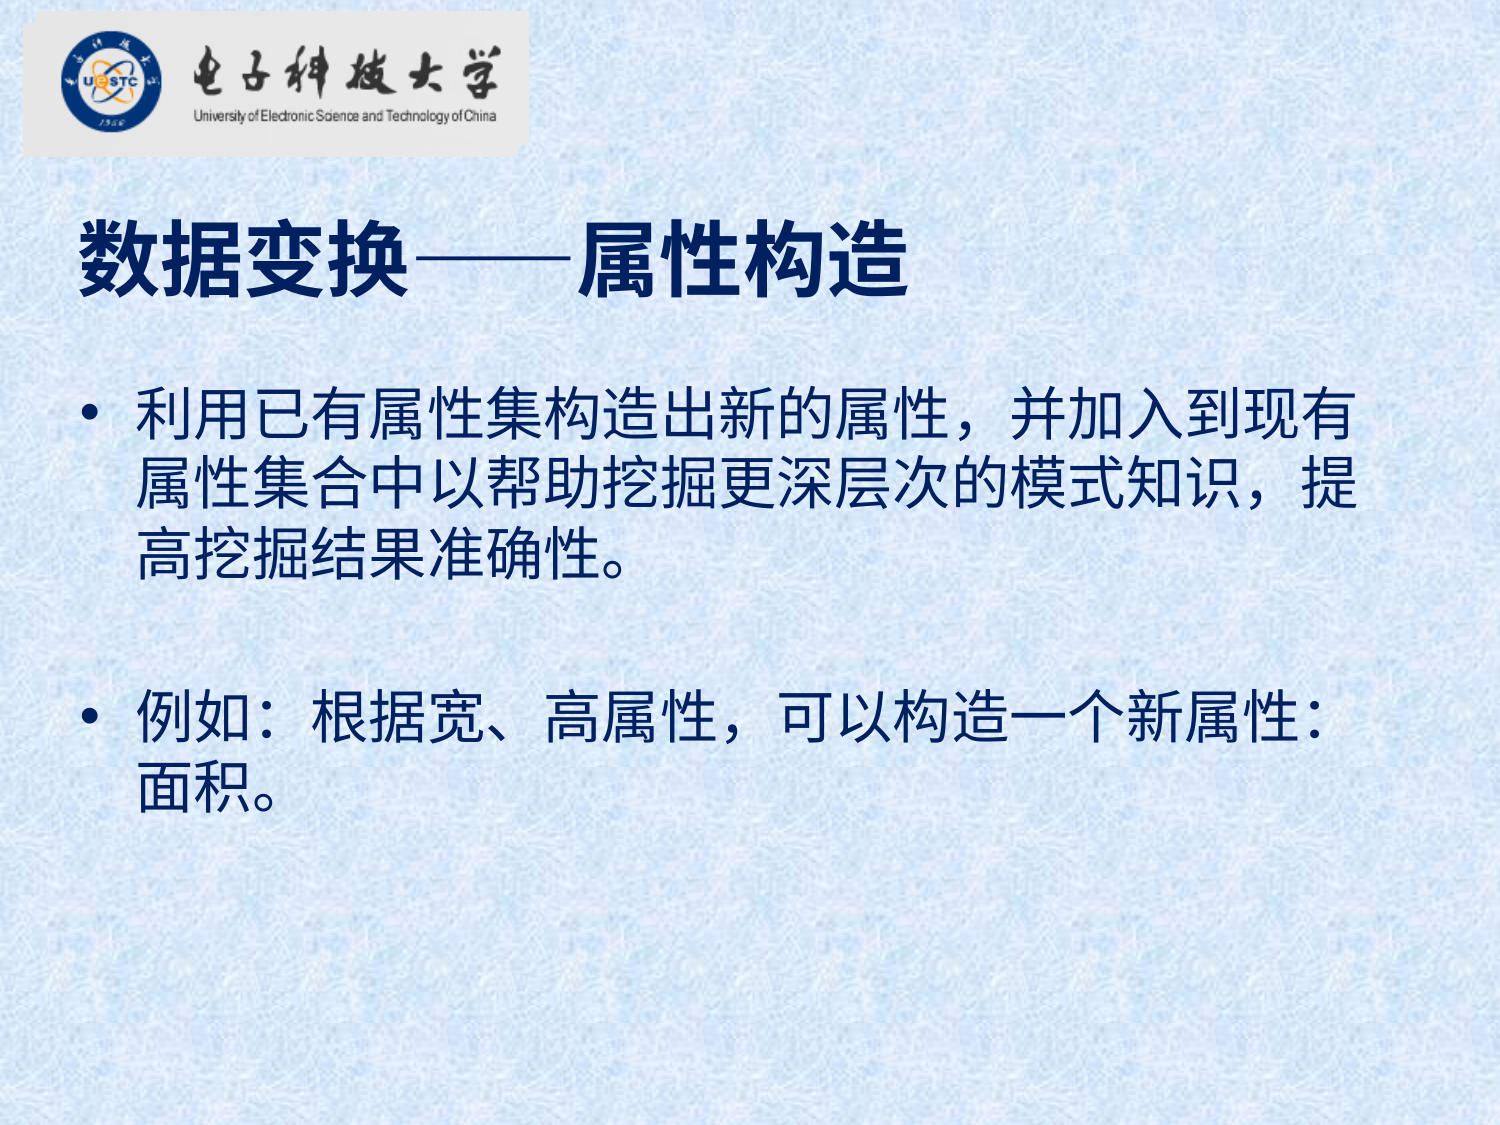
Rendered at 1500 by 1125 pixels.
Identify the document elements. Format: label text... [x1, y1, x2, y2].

title 数据变换——属性构造 [62, 200, 1289, 388]
picture [0, 0, 1500, 1125]
list 利用已有属性集构造出新的属性，并加入到现有属性集合中以帮助挖掘更深层次的模式知识，提高挖掘结果准确性。 例如：根据宽、高属性，可以构造一个新属性：面积。 [64, 369, 1396, 1090]
